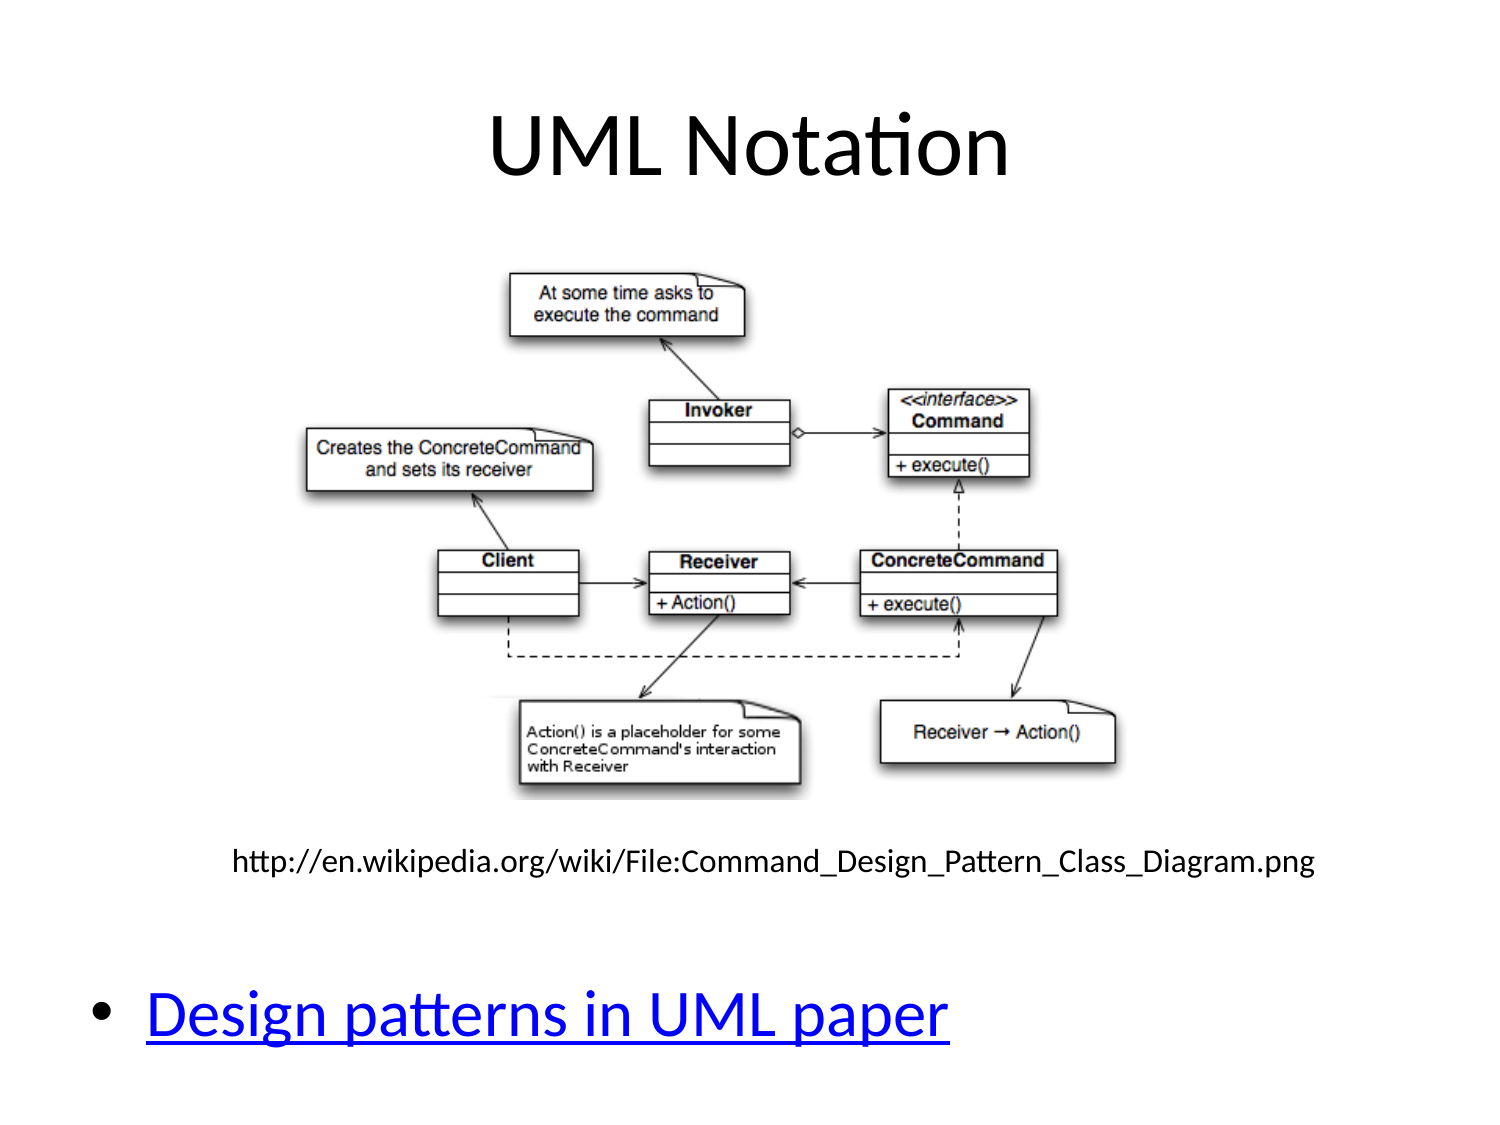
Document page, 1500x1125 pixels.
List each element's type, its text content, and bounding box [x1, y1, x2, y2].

list Design patterns in UML paper [75, 962, 1425, 1088]
picture [274, 248, 1146, 801]
title UML Notation [75, 45, 1425, 233]
text_box http://en.wikipedia.org/wiki/File:Command_Design_Pattern_Class_Diagram.png [130, 831, 1419, 887]
